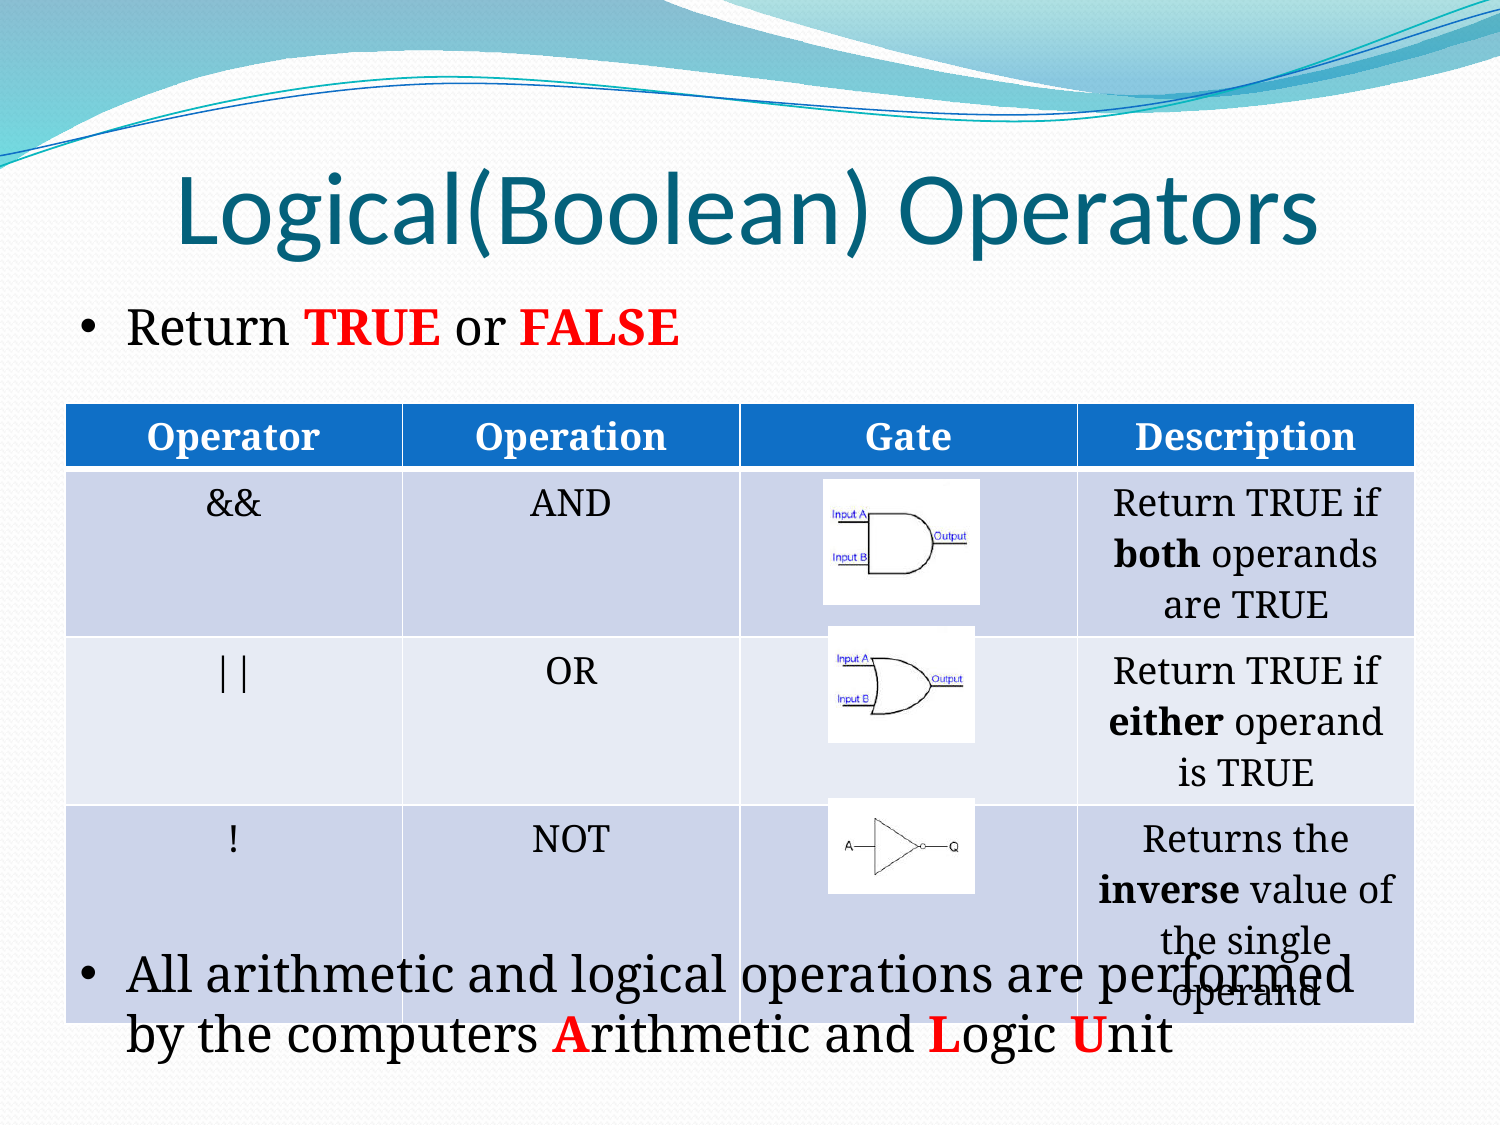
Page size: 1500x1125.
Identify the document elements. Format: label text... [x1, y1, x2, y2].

table_cell OR [403, 638, 739, 804]
table_cell [741, 806, 1077, 935]
table_cell || [66, 638, 402, 804]
table_cell [741, 472, 1077, 636]
picture [828, 626, 975, 744]
table_header Operation [403, 404, 739, 466]
table_cell && [66, 472, 402, 636]
table_cell [741, 638, 1077, 804]
table_cell Returns the inverse value of the single operand [1078, 806, 1414, 935]
table_cell Return TRUE if either operand is TRUE [1078, 638, 1414, 804]
text_box Return TRUE or FALSE [64, 288, 1447, 364]
text_box All arithmetic and logical operations are performed by the computers Arithmetic and Logic Unit [64, 935, 1424, 1070]
table_cell Return TRUE if both operands are TRUE [1078, 472, 1414, 636]
picture [828, 798, 976, 894]
picture [822, 479, 981, 606]
table_cell AND [403, 472, 739, 636]
table_header Description [1078, 404, 1414, 466]
table_cell ! [66, 806, 402, 935]
table_header Gate [741, 404, 1077, 466]
table_header Operator [66, 404, 402, 466]
table_cell NOT [403, 806, 739, 935]
title Logical(Boolean) Operators [73, 78, 1424, 266]
